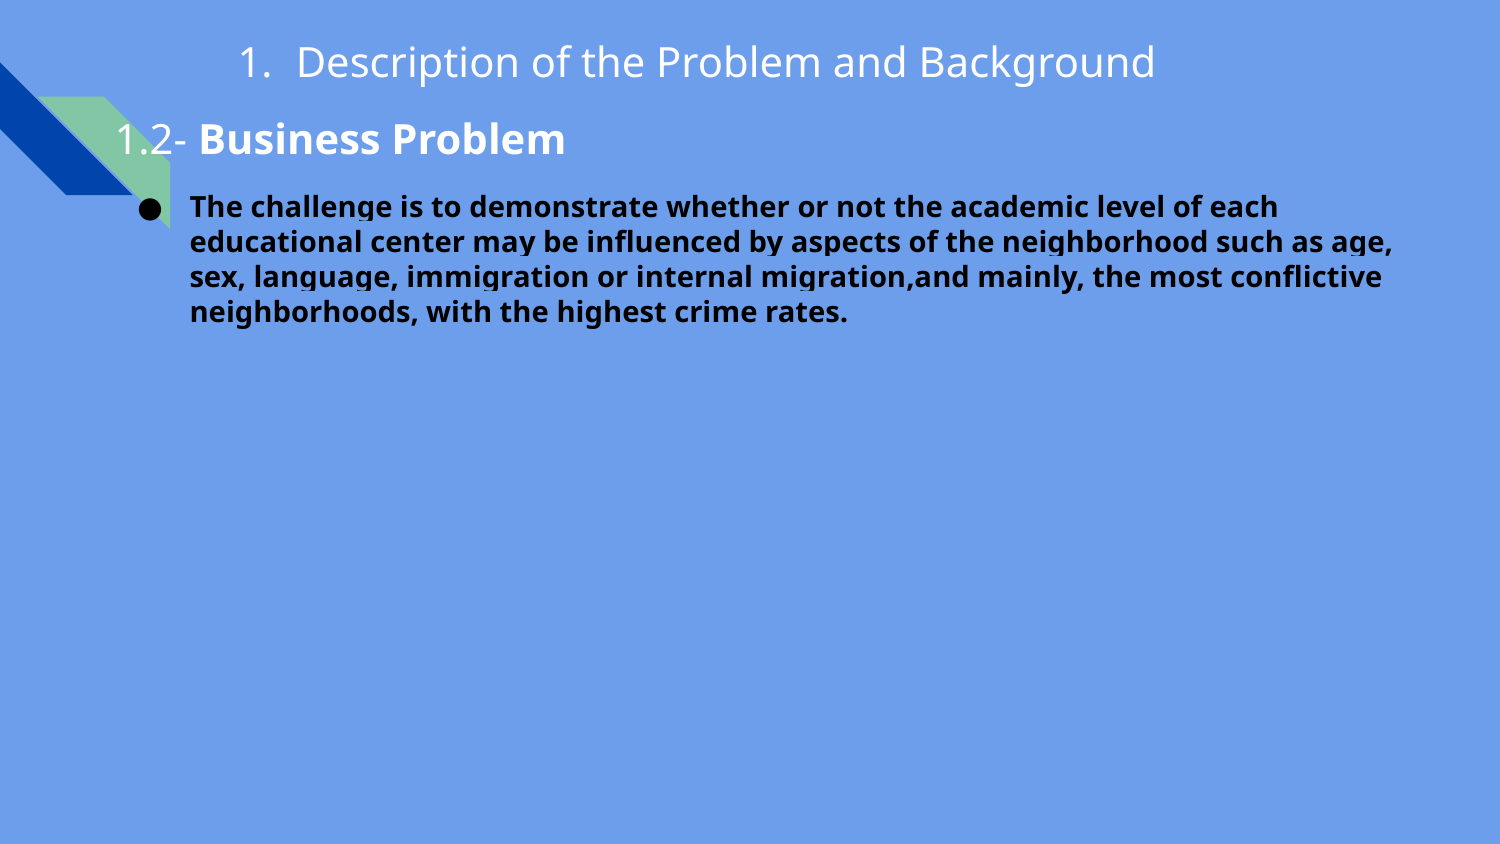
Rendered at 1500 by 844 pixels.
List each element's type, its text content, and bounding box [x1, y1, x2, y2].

list 1.2- Business Problem The challenge is to demonstrate whether or not the academic level of each educational center may be influenced by aspects of the neighborhood such as age, sex, language, immigration or internal migration,and mainly, the most conflictive neighborhoods, with the highest crime rates. [99, 97, 1459, 803]
title Description of the Problem and Background [205, 20, 1308, 109]
